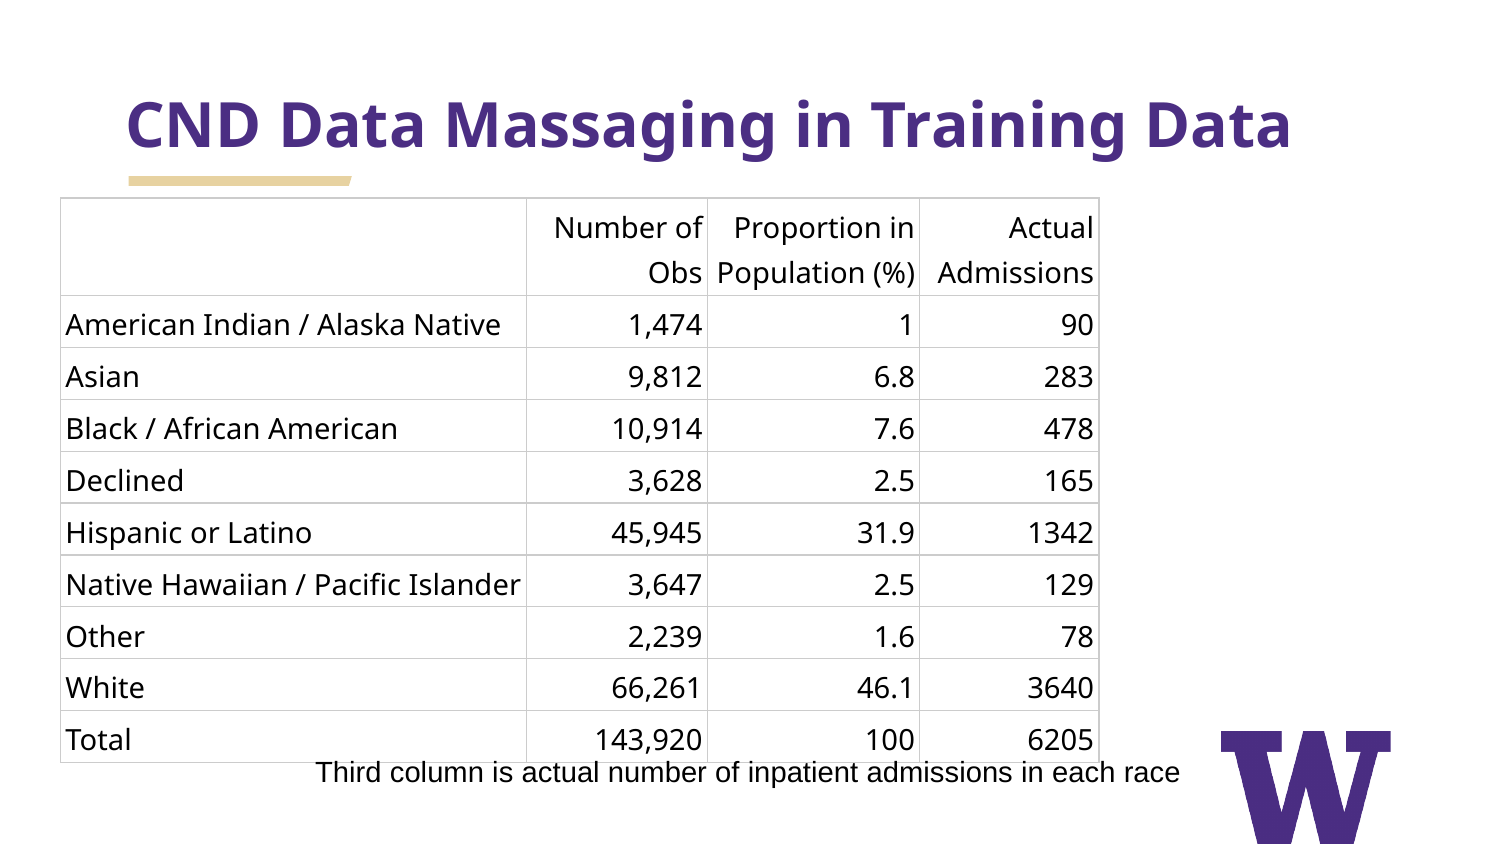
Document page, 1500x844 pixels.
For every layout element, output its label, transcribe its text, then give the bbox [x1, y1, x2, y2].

picture [128, 176, 352, 186]
table_cell Asian [61, 348, 526, 399]
table_cell Other [61, 607, 526, 658]
table_cell 2.5 [708, 556, 919, 606]
table_cell 1,474 [527, 296, 707, 347]
table_cell 129 [920, 556, 1098, 606]
table_cell Native Hawaiian / Pacific Islander [61, 556, 526, 606]
table_cell 3,647 [527, 556, 707, 606]
table_cell 66,261 [527, 659, 707, 710]
table_cell 1 [708, 296, 919, 347]
table_cell 3,628 [527, 452, 707, 502]
table_cell 31.9 [708, 504, 919, 554]
table_header Actual Admissions [920, 199, 1098, 295]
table_cell 100 [708, 711, 919, 737]
table_cell Total [61, 711, 526, 762]
table_cell 9,812 [527, 348, 707, 399]
table_header Number of Obs [527, 199, 707, 295]
table_cell 143,920 [527, 711, 707, 737]
table_cell 6.8 [708, 348, 919, 399]
table_cell American Indian / Alaska Native [61, 296, 526, 347]
table_cell Declined [61, 452, 526, 502]
table_header Proportion in Population (%) [708, 199, 919, 295]
table_cell 2,239 [527, 607, 707, 658]
table_cell 478 [920, 400, 1098, 451]
table_cell 90 [920, 296, 1098, 347]
table_cell 78 [920, 607, 1098, 658]
table_cell 10,914 [527, 400, 707, 451]
table_cell White [61, 659, 526, 710]
title CND Data Massaging in Training Data [110, 45, 1453, 168]
table_cell 46.1 [708, 659, 919, 710]
table_cell 165 [920, 452, 1098, 502]
table_cell Hispanic or Latino [61, 504, 526, 554]
table_cell 3640 [920, 659, 1098, 710]
table_header [61, 199, 526, 295]
table_cell 1342 [920, 504, 1098, 554]
table_cell Black / African American [61, 400, 526, 451]
text_box Third column is actual number of inpatient admissions in each race [300, 737, 1200, 803]
picture [1221, 731, 1391, 844]
table_cell 45,945 [527, 504, 707, 554]
table_cell 6205 [920, 711, 1098, 737]
table_cell 7.6 [708, 400, 919, 451]
table_cell 2.5 [708, 452, 919, 502]
table_cell 283 [920, 348, 1098, 399]
table_cell 1.6 [708, 607, 919, 658]
